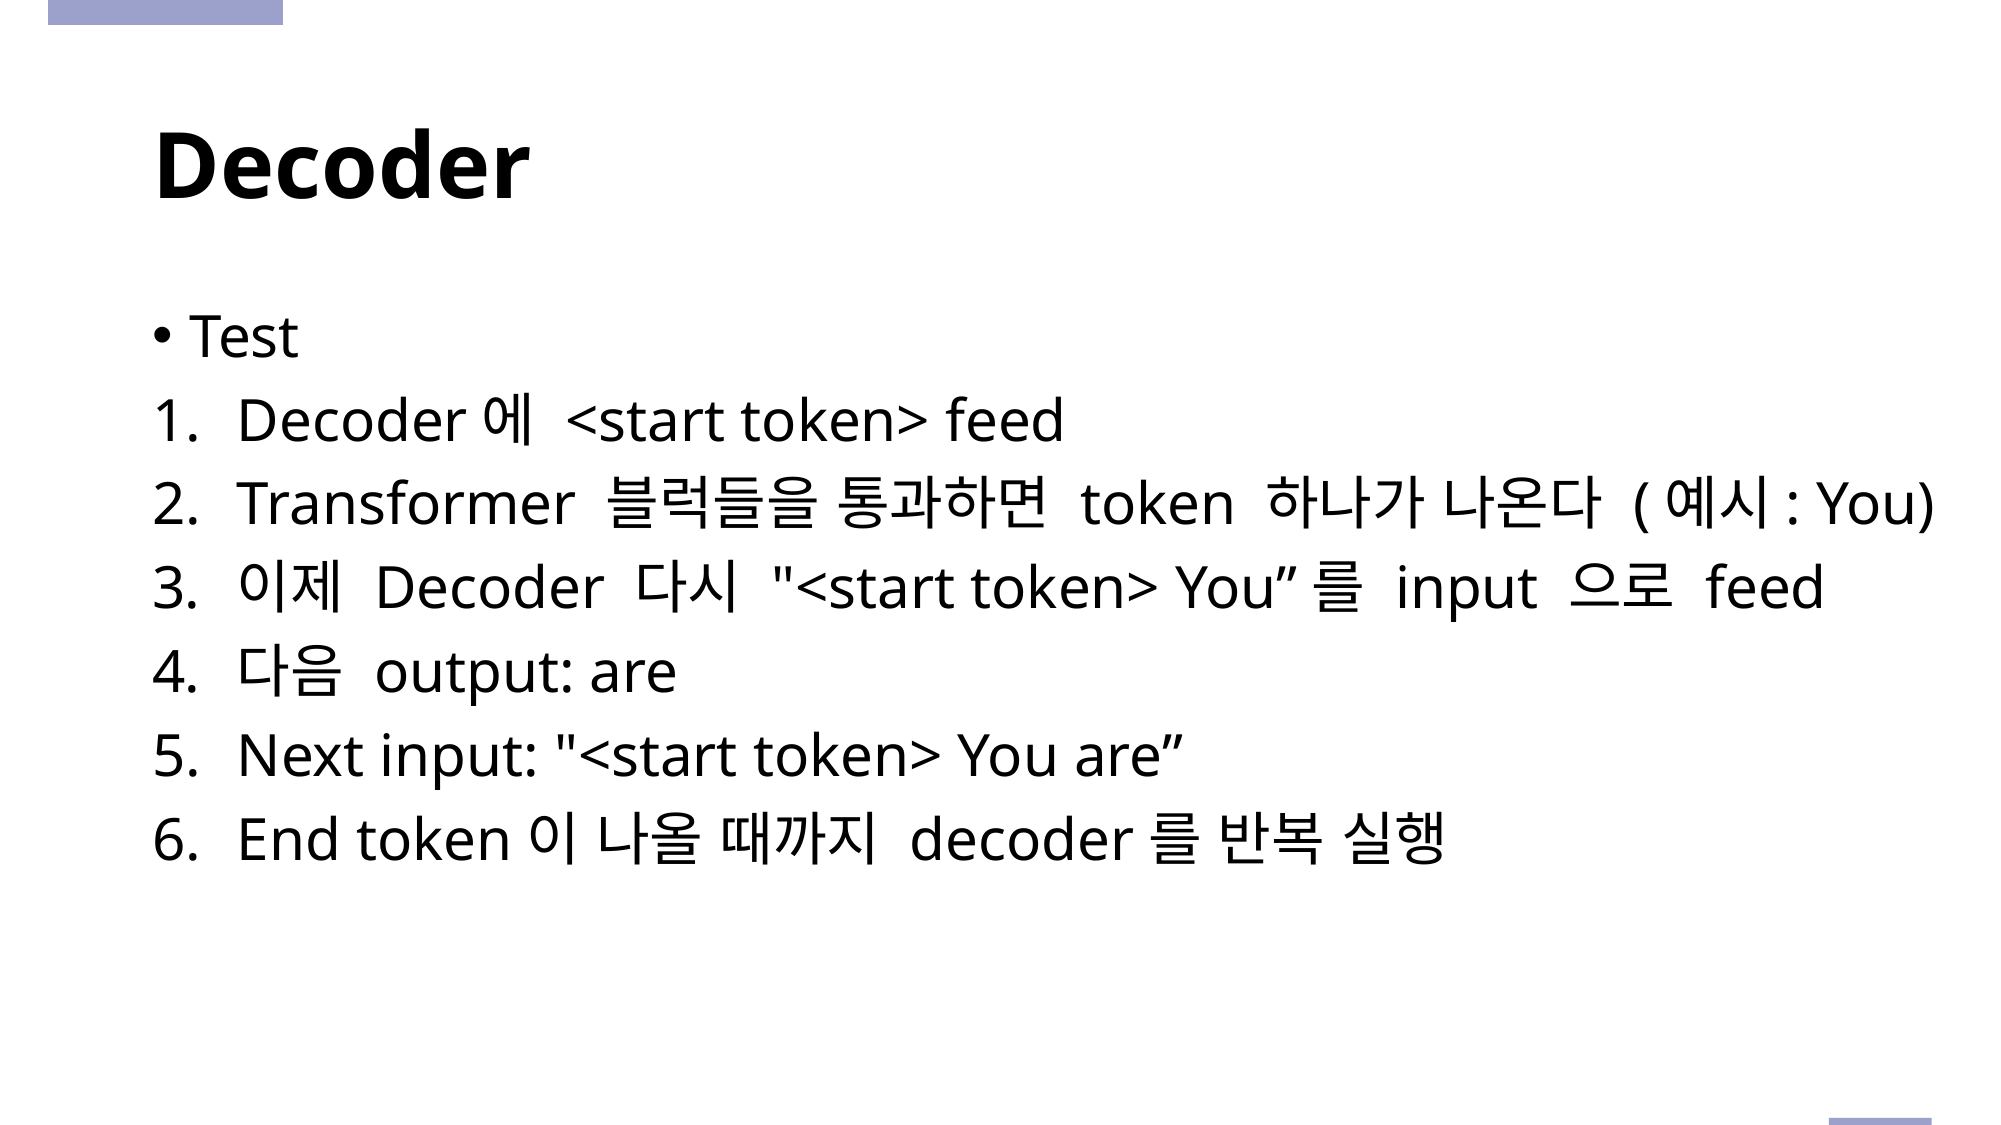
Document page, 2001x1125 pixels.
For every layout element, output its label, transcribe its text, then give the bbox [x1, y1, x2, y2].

text_box [47, 0, 284, 26]
title Decoder [137, 59, 1863, 278]
text_box [1828, 1117, 1933, 1125]
list Test Decoder에 <start token> feed Transformer 블럭들을 통과하면 token 하나가 나온다 (예시: You) 이제 Decoder 다시 "<start token> You”를 input 으로 feed 다음 output: are Next input: "<start token> You are” End token이 나올 때까지 decoder를 반복 실행 [137, 299, 1963, 1014]
